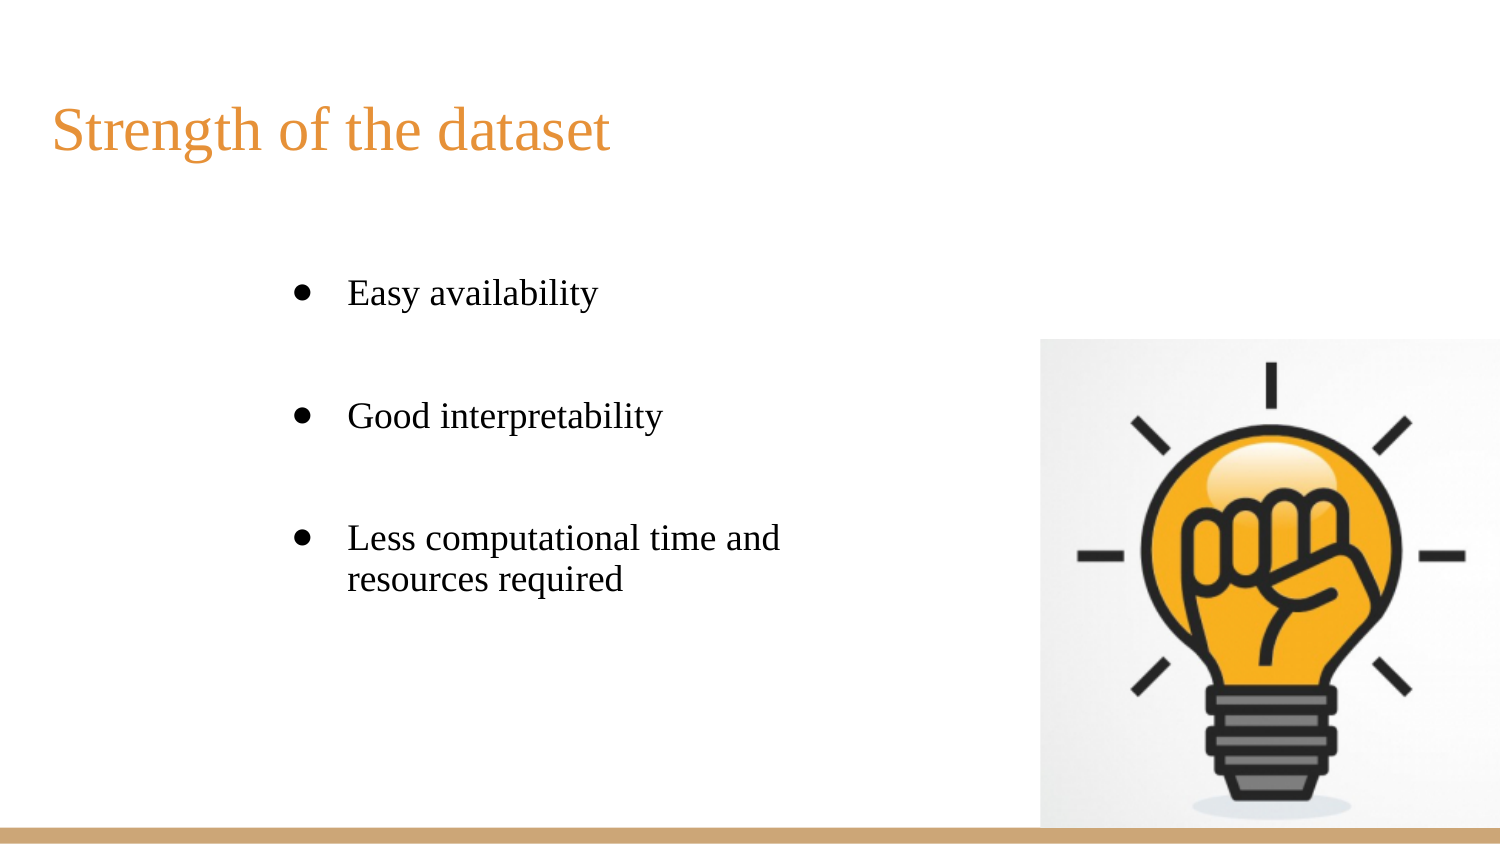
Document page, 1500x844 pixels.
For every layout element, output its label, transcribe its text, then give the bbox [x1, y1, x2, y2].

text_box Easy availability Good interpretability Less computational time and resources required [257, 258, 820, 615]
title Strength of the dataset [36, 32, 834, 178]
picture [1040, 339, 1500, 828]
